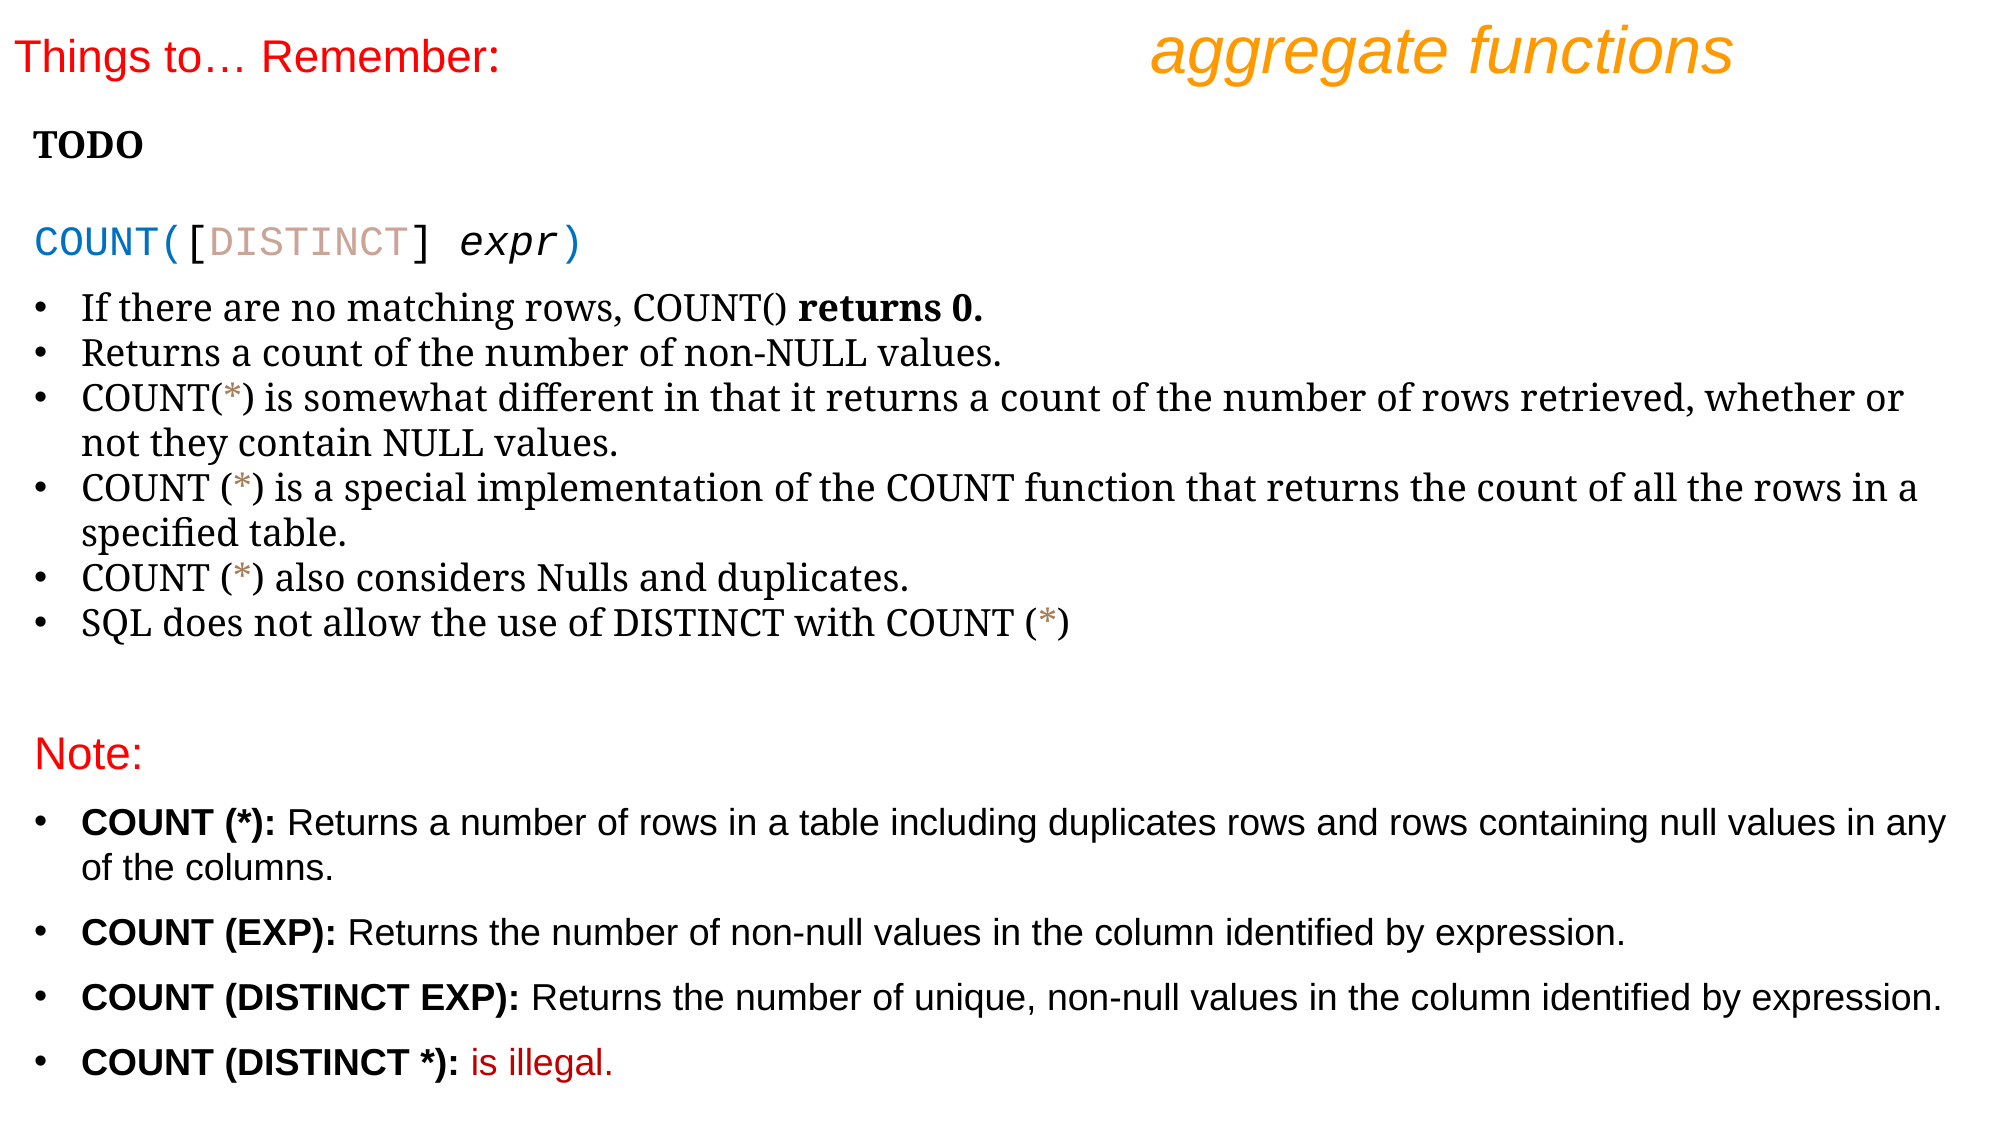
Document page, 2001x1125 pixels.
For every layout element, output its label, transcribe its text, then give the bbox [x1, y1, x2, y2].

text_box aggregate functions [249, 0, 1750, 95]
text_box Things to… Remember: [0, 19, 918, 89]
text_box TODO [18, 113, 1957, 174]
text_box COUNT([DISTINCT] expr) If there are no matching rows, COUNT() returns 0. Returns a count of the number of non-NULL values. COUNT(*) is somewhat different in that it returns a count of the number of rows retrieved, whether or not they contain NULL values. COUNT (*) is a special implementation of the COUNT function that returns the count of all the rows in a specified table. COUNT (*) also considers Nulls and duplicates. SQL does not allow the use of DISTINCT with COUNT (*) [19, 206, 1981, 652]
text_box Note: COUNT (*): Returns a number of rows in a table including duplicates rows and rows containing null values in any of the columns. COUNT (EXP): Returns the number of non-null values in the column identified by expression. COUNT (DISTINCT EXP): Returns the number of unique, non-null values in the column identified by expression. COUNT (DISTINCT *): is illegal. [19, 716, 1981, 1091]
